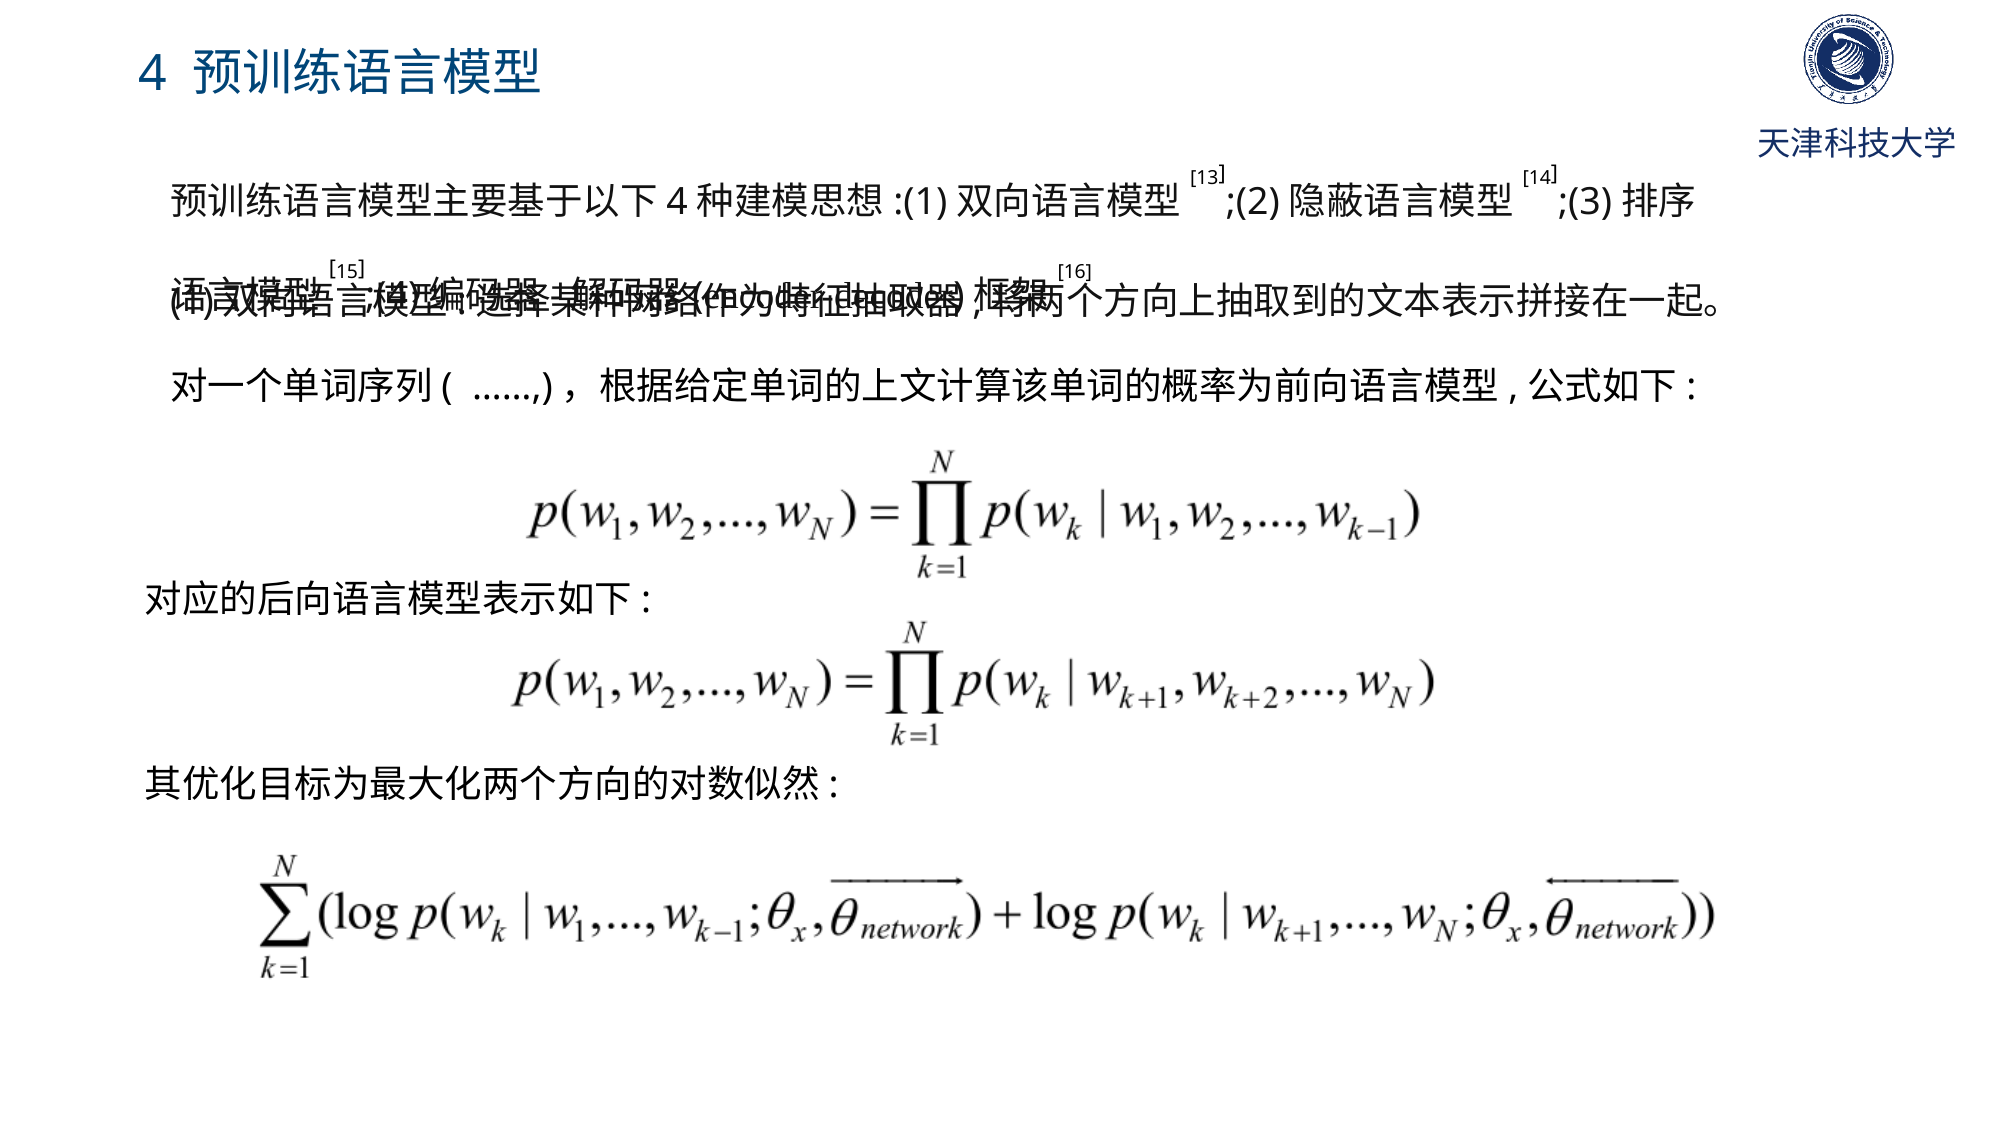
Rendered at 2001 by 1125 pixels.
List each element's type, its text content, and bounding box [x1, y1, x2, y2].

text_box (1)双向语言模型:选择某种网络作为特征抽取器,将两个方向上抽取到的文本表示拼接在一起。 [155, 270, 1896, 330]
text_box 预训练语言模型主要基于以下4种建模思想:(1)双向语言模型[13];(2)隐蔽语言模型[14];(3)排序 语言模型[15];(4)编码器-解码器(encoder-decoder)框架[16] [155, 119, 1769, 270]
text_box 其优化目标为最大化两个方向的对数似然: [129, 753, 1191, 813]
picture [492, 612, 1462, 754]
text_box 对应的后向语言模型表示如下: [129, 567, 1191, 627]
picture [236, 835, 1725, 1004]
text_box 4 预训练语言模型 [0, 32, 803, 108]
picture [516, 437, 1446, 587]
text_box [1742, 1, 1981, 171]
